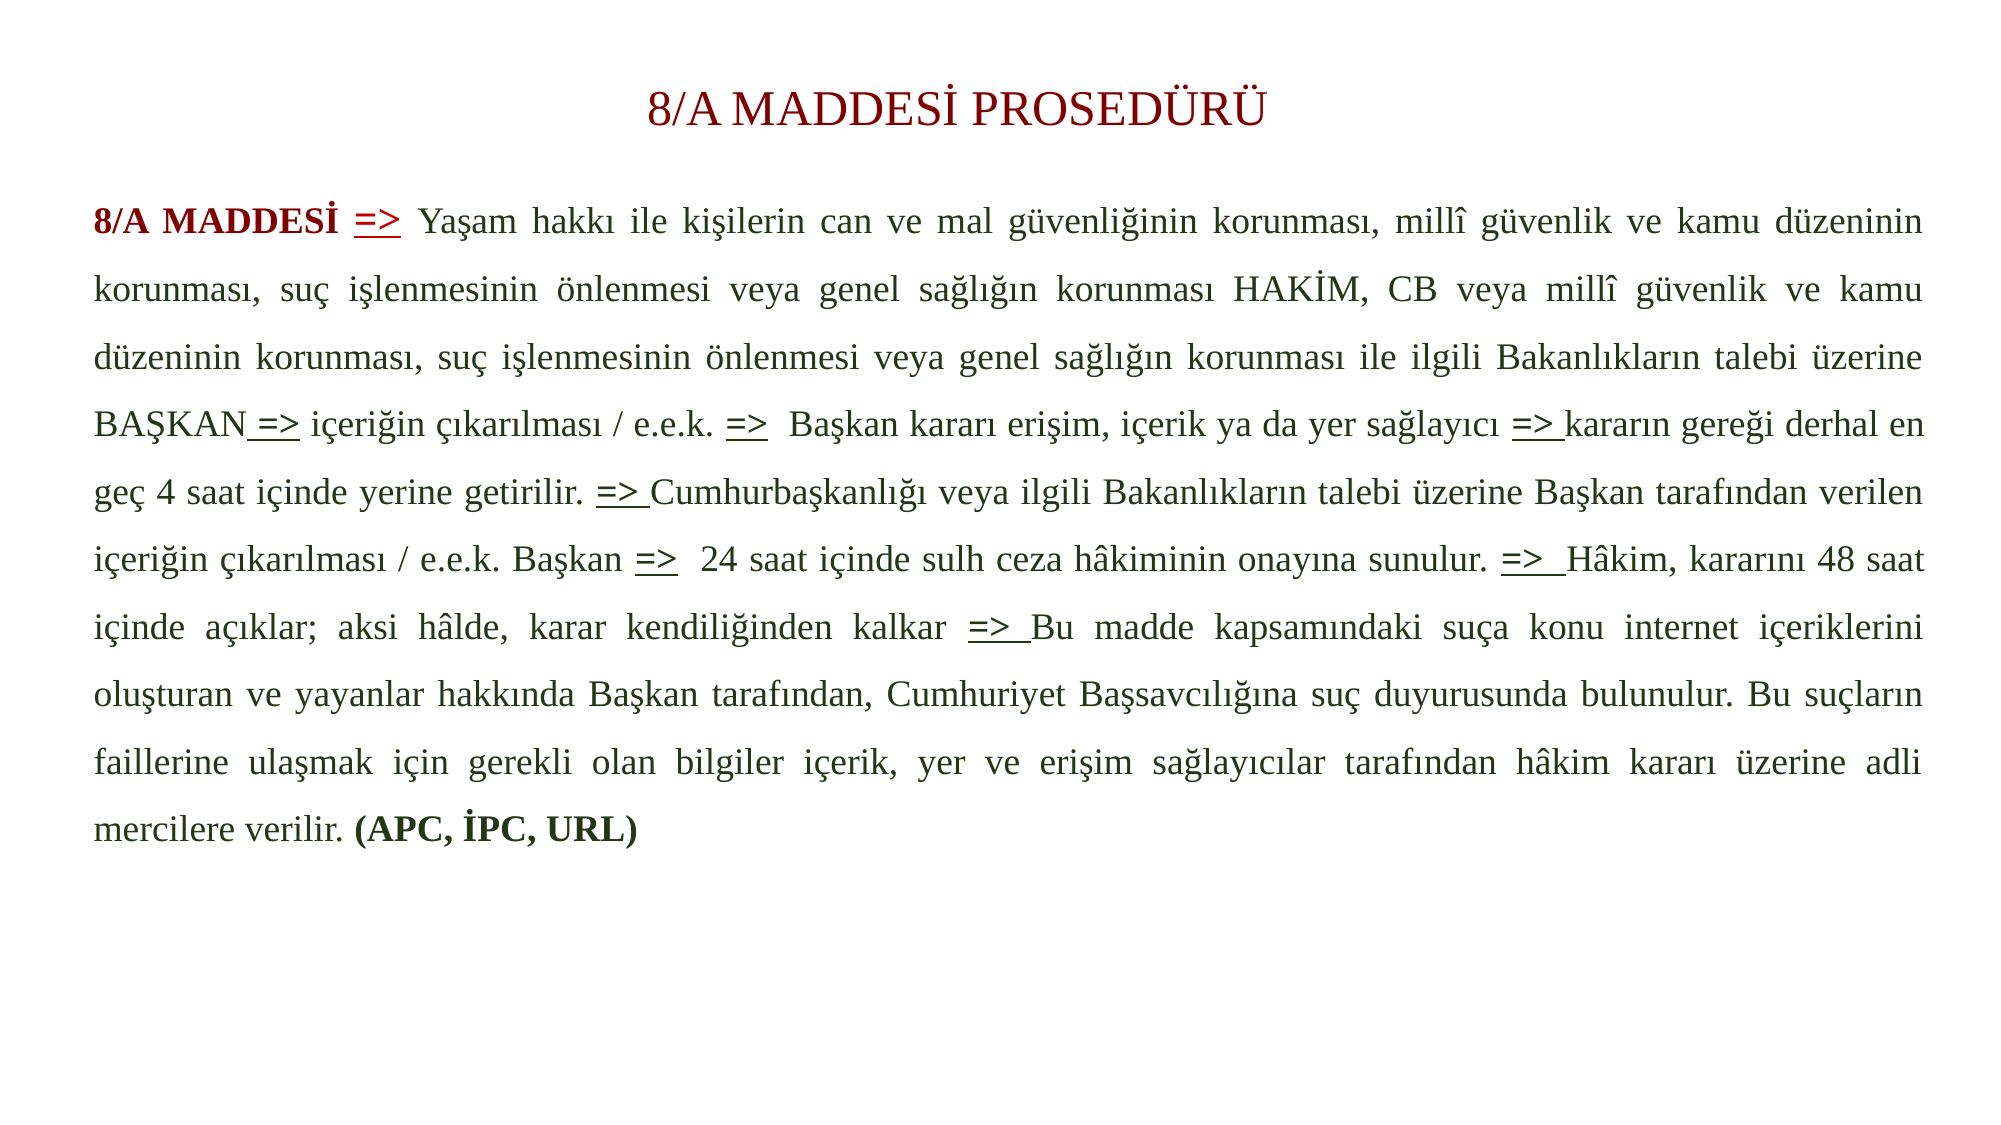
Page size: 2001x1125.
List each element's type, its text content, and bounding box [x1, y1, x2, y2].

list 8/A MADDESİ => Yaşam hakkı ile kişilerin can ve mal güvenliğinin korunması, millî güvenlik ve kamu düzeninin korunması, suç işlenmesinin önlenmesi veya genel sağlığın korunması HAKİM, CB veya millî güvenlik ve kamu düzeninin korunması, suç işlenmesinin önlenmesi veya genel sağlığın korunması ile ilgili Bakanlıkların talebi üzerine BAŞKAN => içeriğin çıkarılması / e.e.k. => Başkan kararı erişim, içerik ya da yer sağlayıcı => kararın gereği derhal en geç 4 saat içinde yerine getirilir. => Cumhurbaşkanlığı veya ilgili Bakanlıkların talebi üzerine Başkan tarafından verilen içeriğin çıkarılması / e.e.k. Başkan => 24 saat içinde sulh ceza hâkiminin onayına sunulur. => Hâkim, kararını 48 saat içinde açıklar; aksi hâlde, karar kendiliğinden kalkar => Bu madde kapsamındaki suça konu internet içeriklerini oluşturan ve yayanlar hakkında Başkan tarafından, Cumhuriyet Başsavcılığına suç duyurusunda bulunulur. Bu suçların faillerine ulaşmak için gerekli olan bilgiler içerik, yer ve erişim sağlayıcılar tarafından hâkim kararı üzerine adli mercilere verilir. (APC, İPC, URL) [78, 159, 1941, 888]
title 8/A MADDESİ PROSEDÜRÜ [78, 59, 1863, 159]
